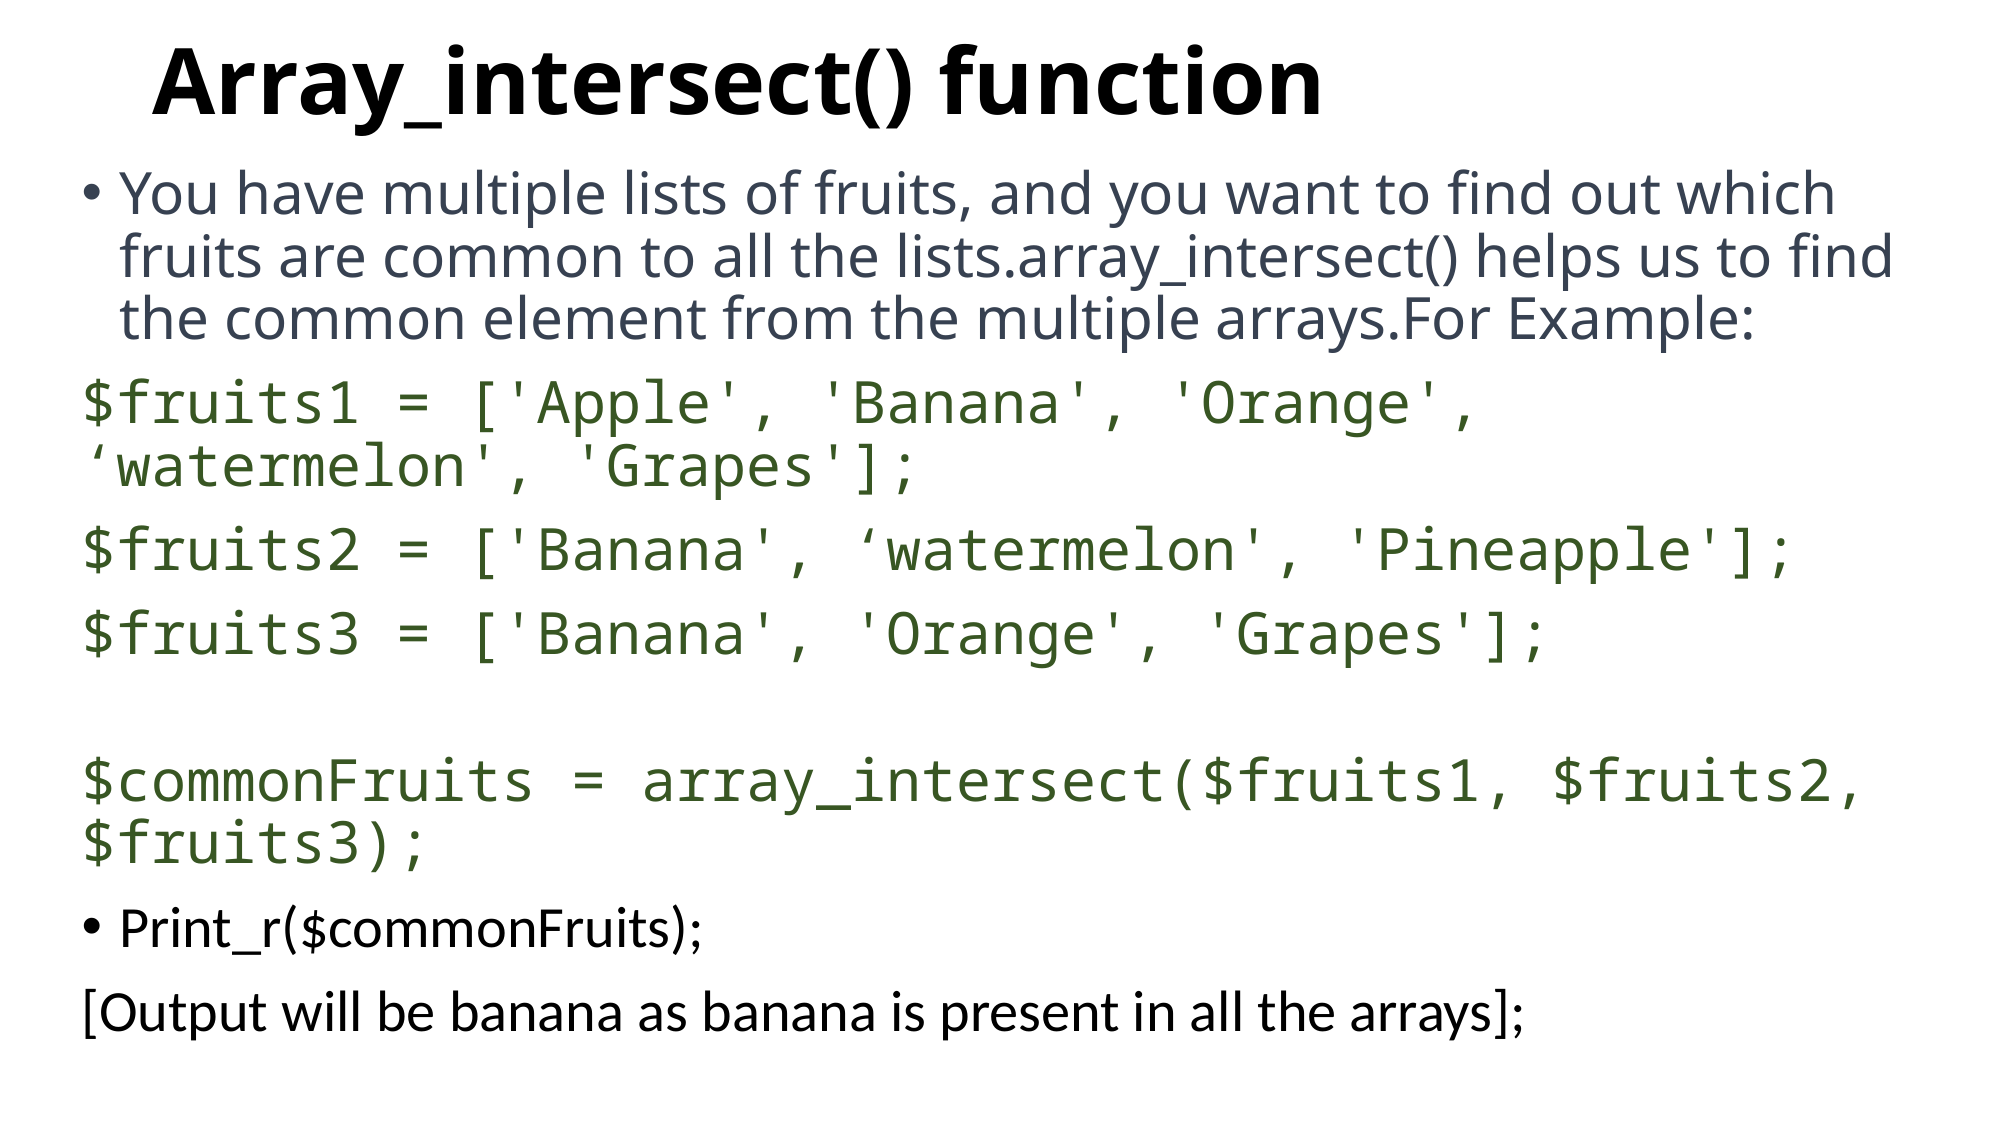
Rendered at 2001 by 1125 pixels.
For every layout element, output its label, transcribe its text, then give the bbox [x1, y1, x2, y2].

title Array_intersect() function [137, 0, 1863, 156]
list You have multiple lists of fruits, and you want to find out which fruits are common to all the lists.array_intersect() helps us to find the common element from the multiple arrays.For Example: $fruits1 = ['Apple', 'Banana', 'Orange', ‘watermelon', 'Grapes']; $fruits2 = ['Banana', ‘watermelon', 'Pineapple']; $fruits3 = ['Banana', 'Orange', 'Grapes']; $commonFruits = array_intersect($fruits1, $fruits2, $fruits3); Print_r($commonFruits); [Output will be banana as banana is present in all the arrays]; [66, 156, 1950, 1082]
